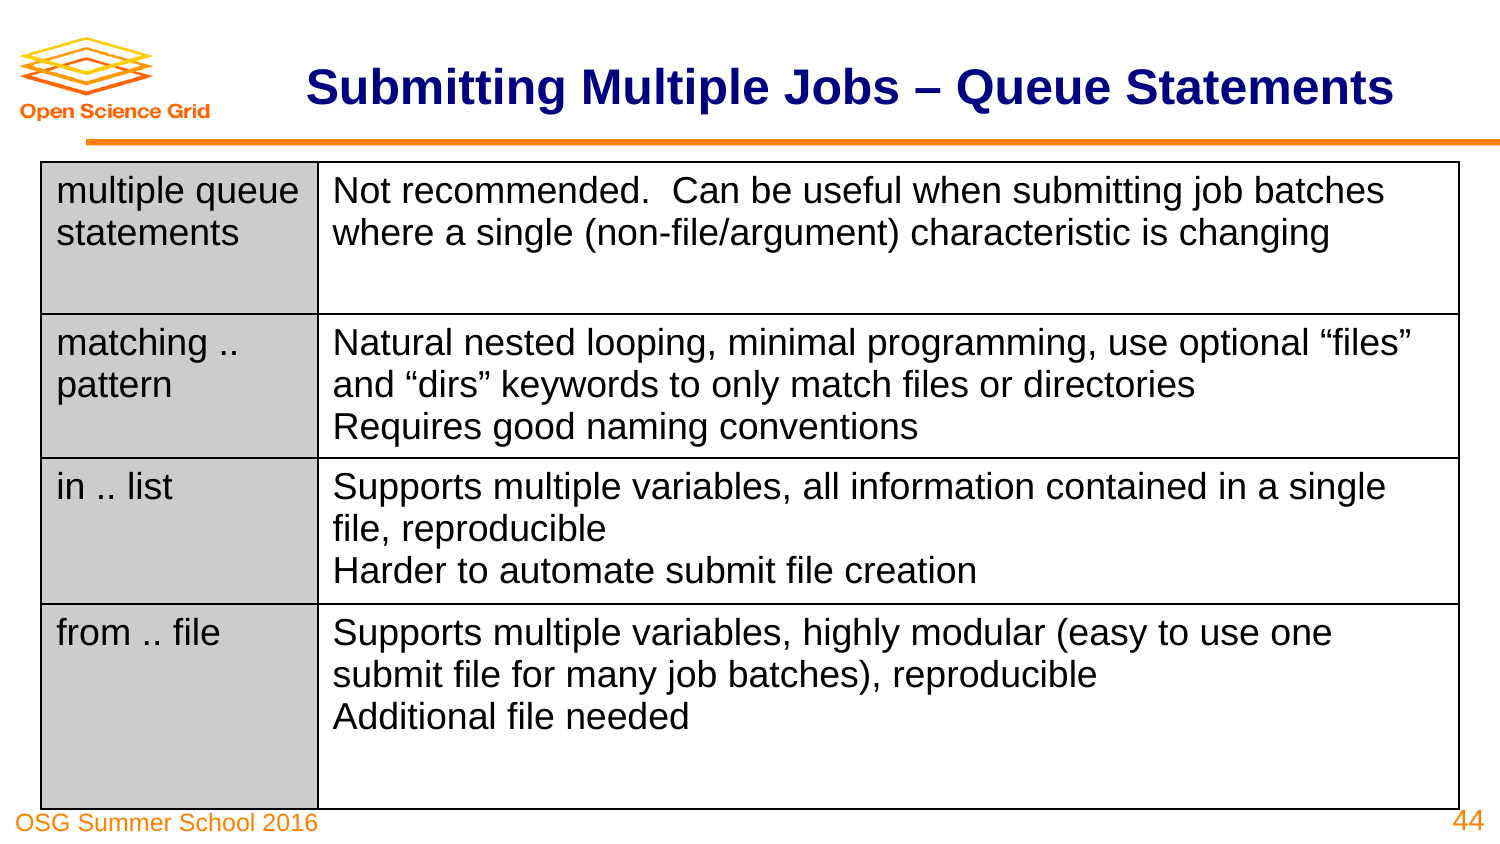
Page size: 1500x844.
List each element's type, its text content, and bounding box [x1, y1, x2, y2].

table_cell in .. list [42, 459, 317, 603]
picture [0, 20, 201, 134]
table_cell Natural nested looping, minimal programming, use optional “files” and “dirs” keywords to only match files or directories Requires good naming conventions [319, 315, 1458, 457]
table_header multiple queue statements [42, 163, 317, 313]
table_header Not recommended. Can be useful when submitting job batches where a single (non-file/argument) characteristic is changing [319, 163, 1458, 313]
table_cell matching .. pattern [42, 315, 317, 457]
table_cell Supports multiple variables, highly modular (easy to use one submit file for many job batches), reproducible Additional file needed [319, 605, 1458, 808]
slide_number 44 [1430, 787, 1500, 844]
table_cell Supports multiple variables, all information contained in a single file, reproducible Harder to automate submit file creation [319, 459, 1458, 603]
table_cell from .. file [42, 605, 317, 808]
title Submitting Multiple Jobs – Queue Statements [201, 14, 1500, 155]
